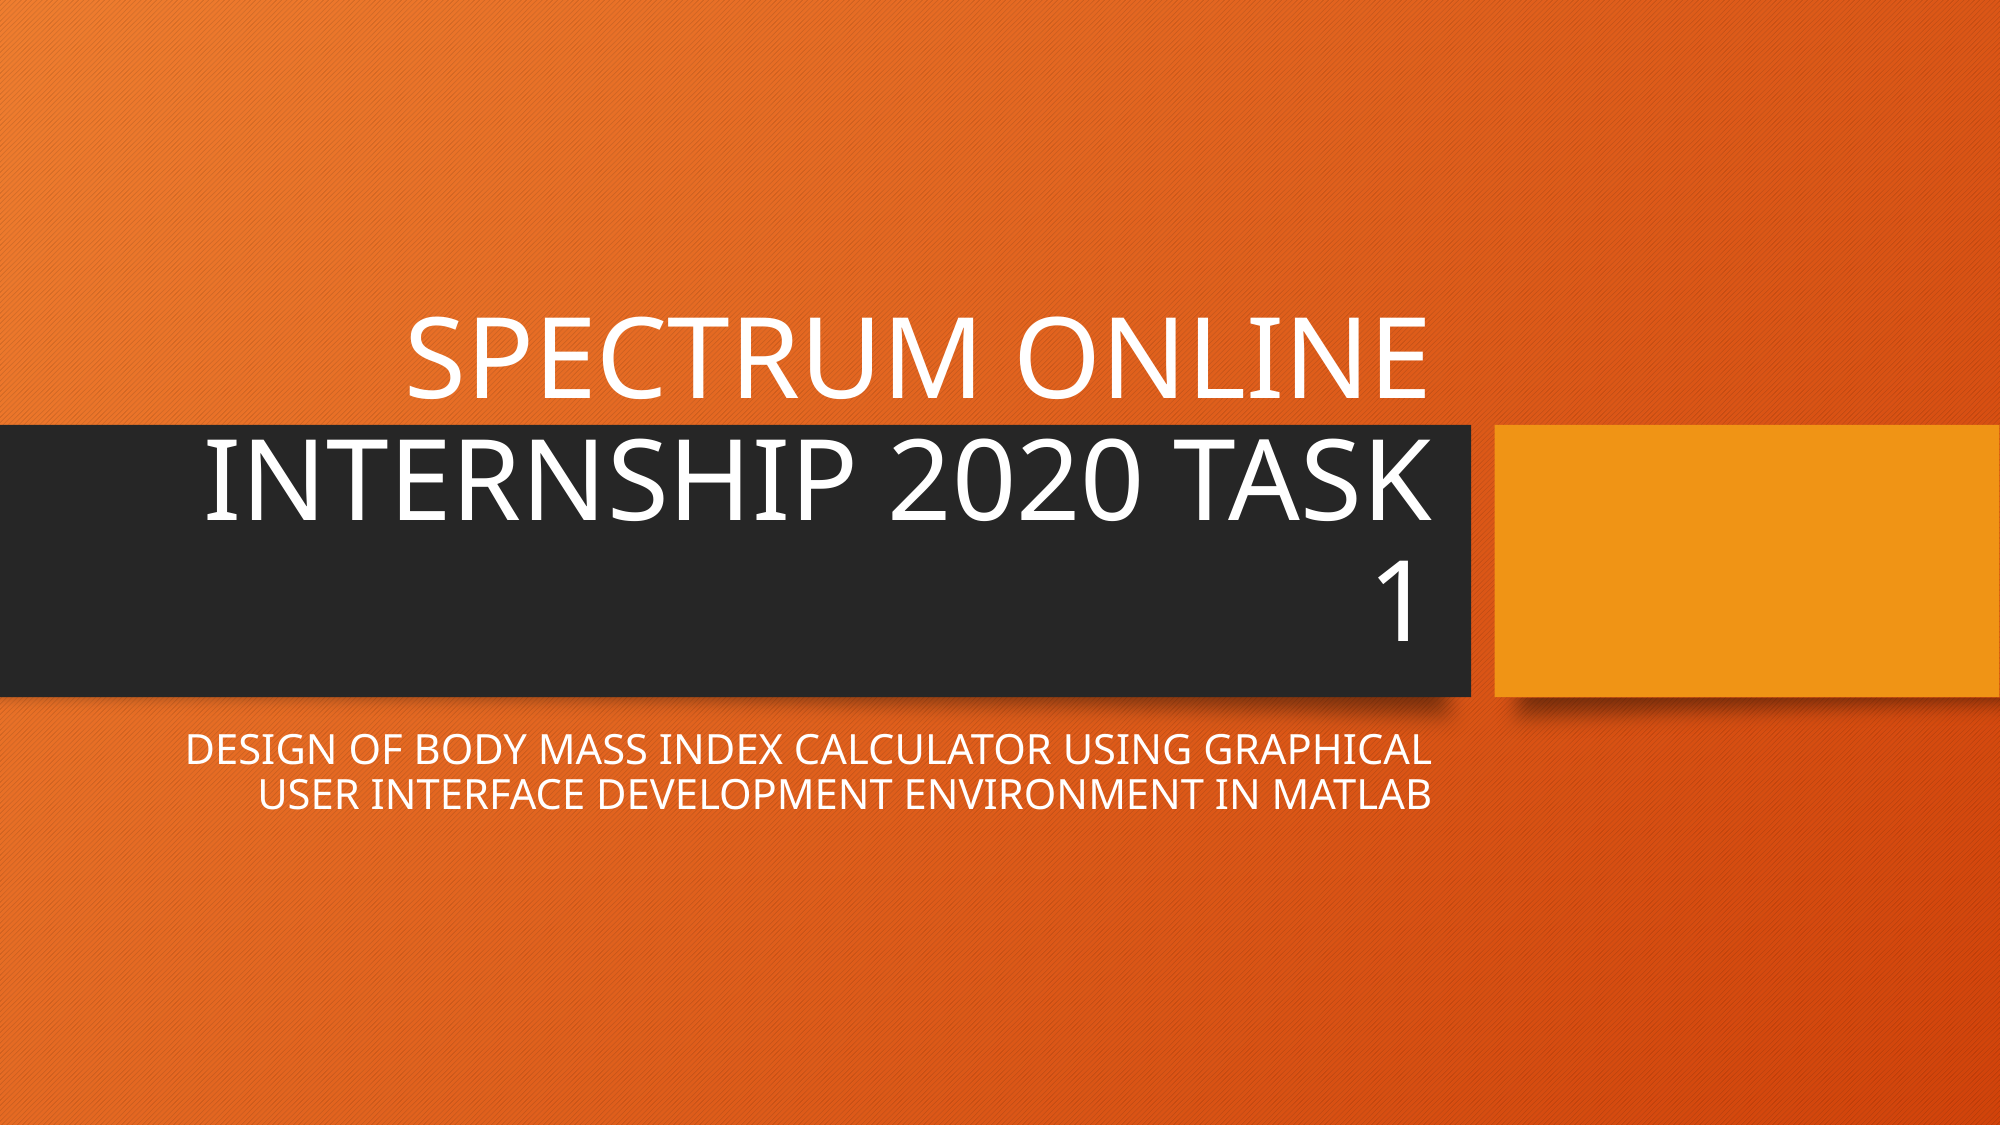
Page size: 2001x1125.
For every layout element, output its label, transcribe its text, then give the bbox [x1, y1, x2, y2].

subtitle DESIGN OF BODY MASS INDEX CALCULATOR USING GRAPHICAL USER INTERFACE DEVELOPMENT ENVIRONMENT IN MATLAB [111, 720, 1448, 905]
picture [0, 698, 1472, 742]
title SPECTRUM ONLINE INTERNSHIP 2020 TASK 1 [111, 448, 1448, 674]
picture [1494, 698, 2000, 742]
